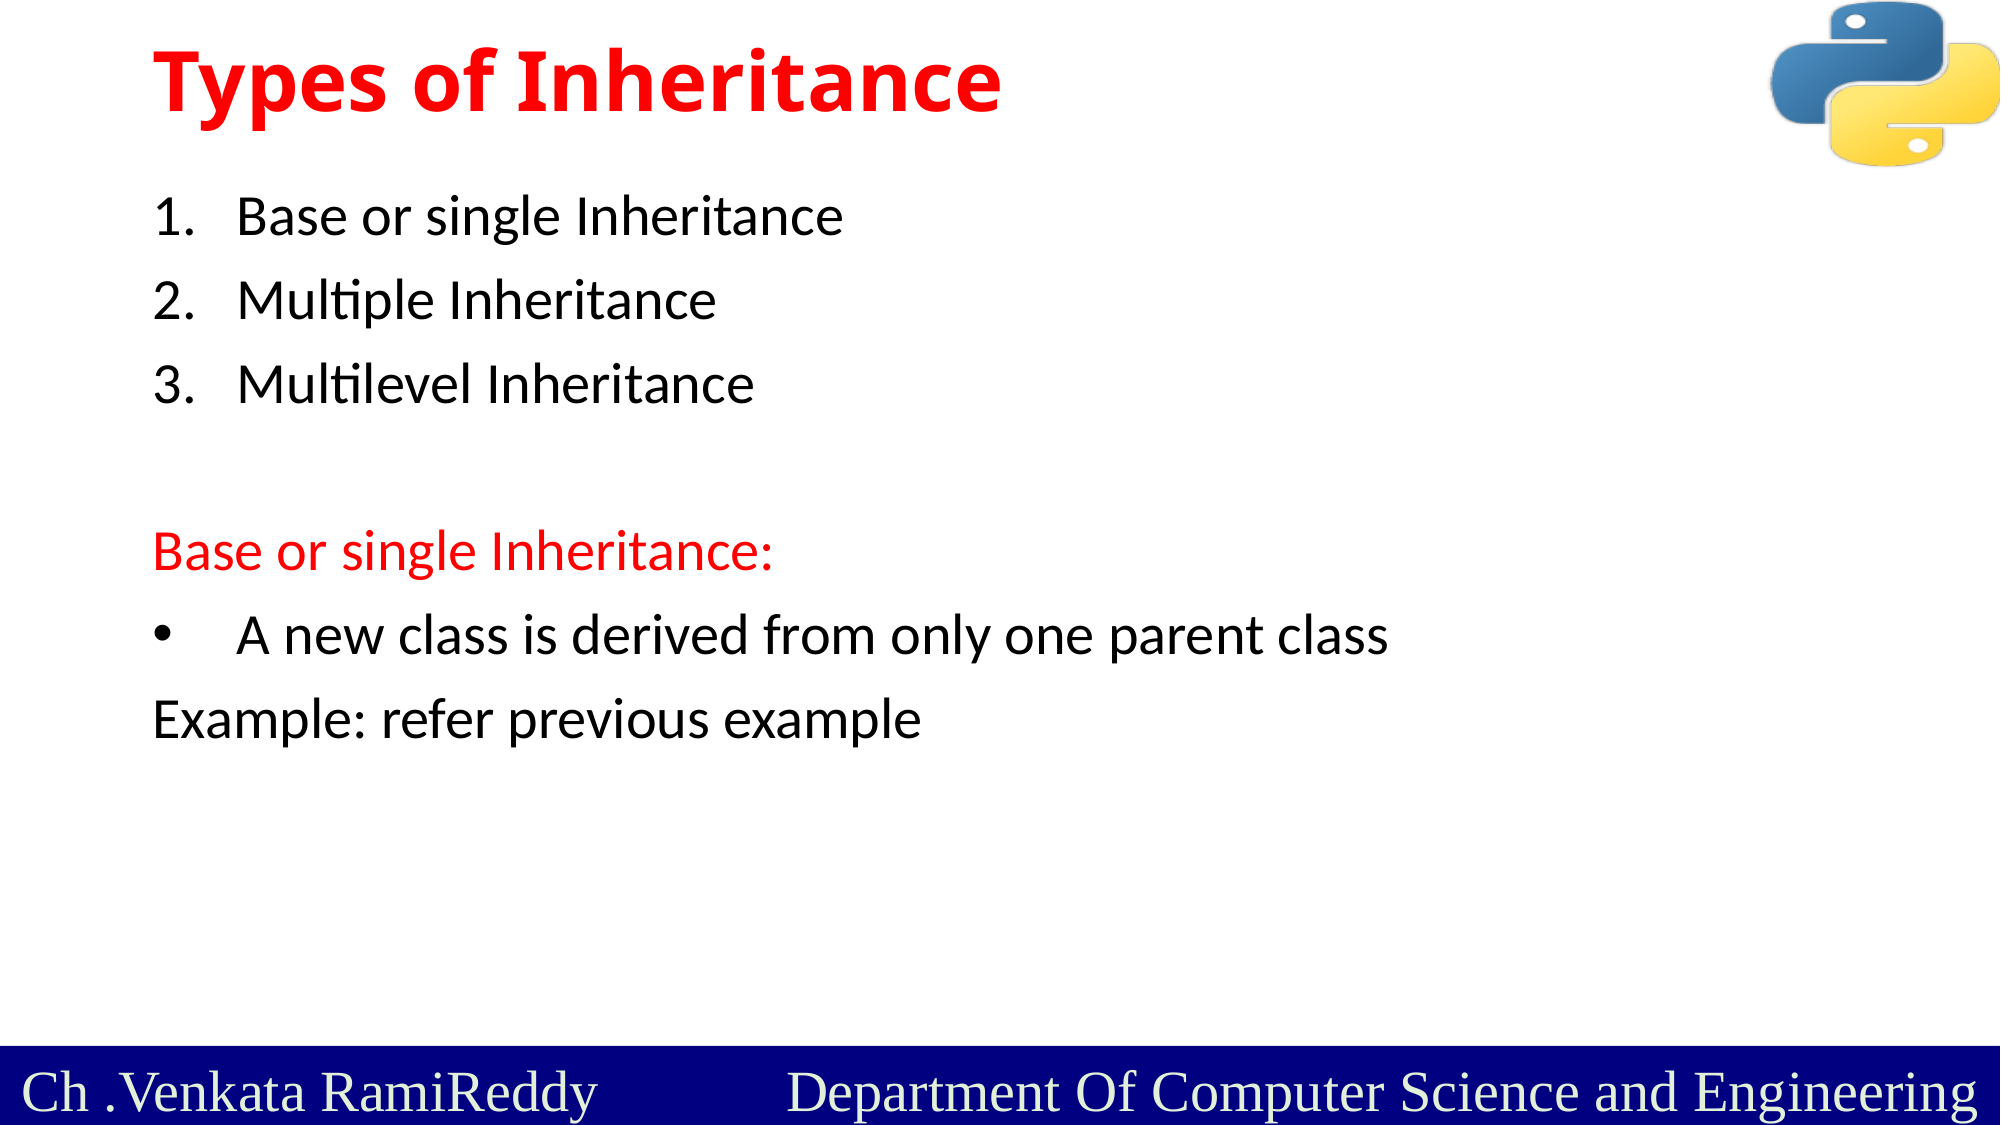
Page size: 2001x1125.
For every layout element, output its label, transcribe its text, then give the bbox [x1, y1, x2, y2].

list Base or single Inheritance Multiple Inheritance Multilevel Inheritance Base or single Inheritance: A new class is derived from only one parent class Example: refer previous example [137, 177, 1863, 1014]
text_box Ch .Venkata RamiReddy Department Of Computer Science and Engineering [0, 1045, 2000, 1125]
picture [1719, 0, 2000, 204]
title Types of Inheritance [137, 44, 1719, 125]
